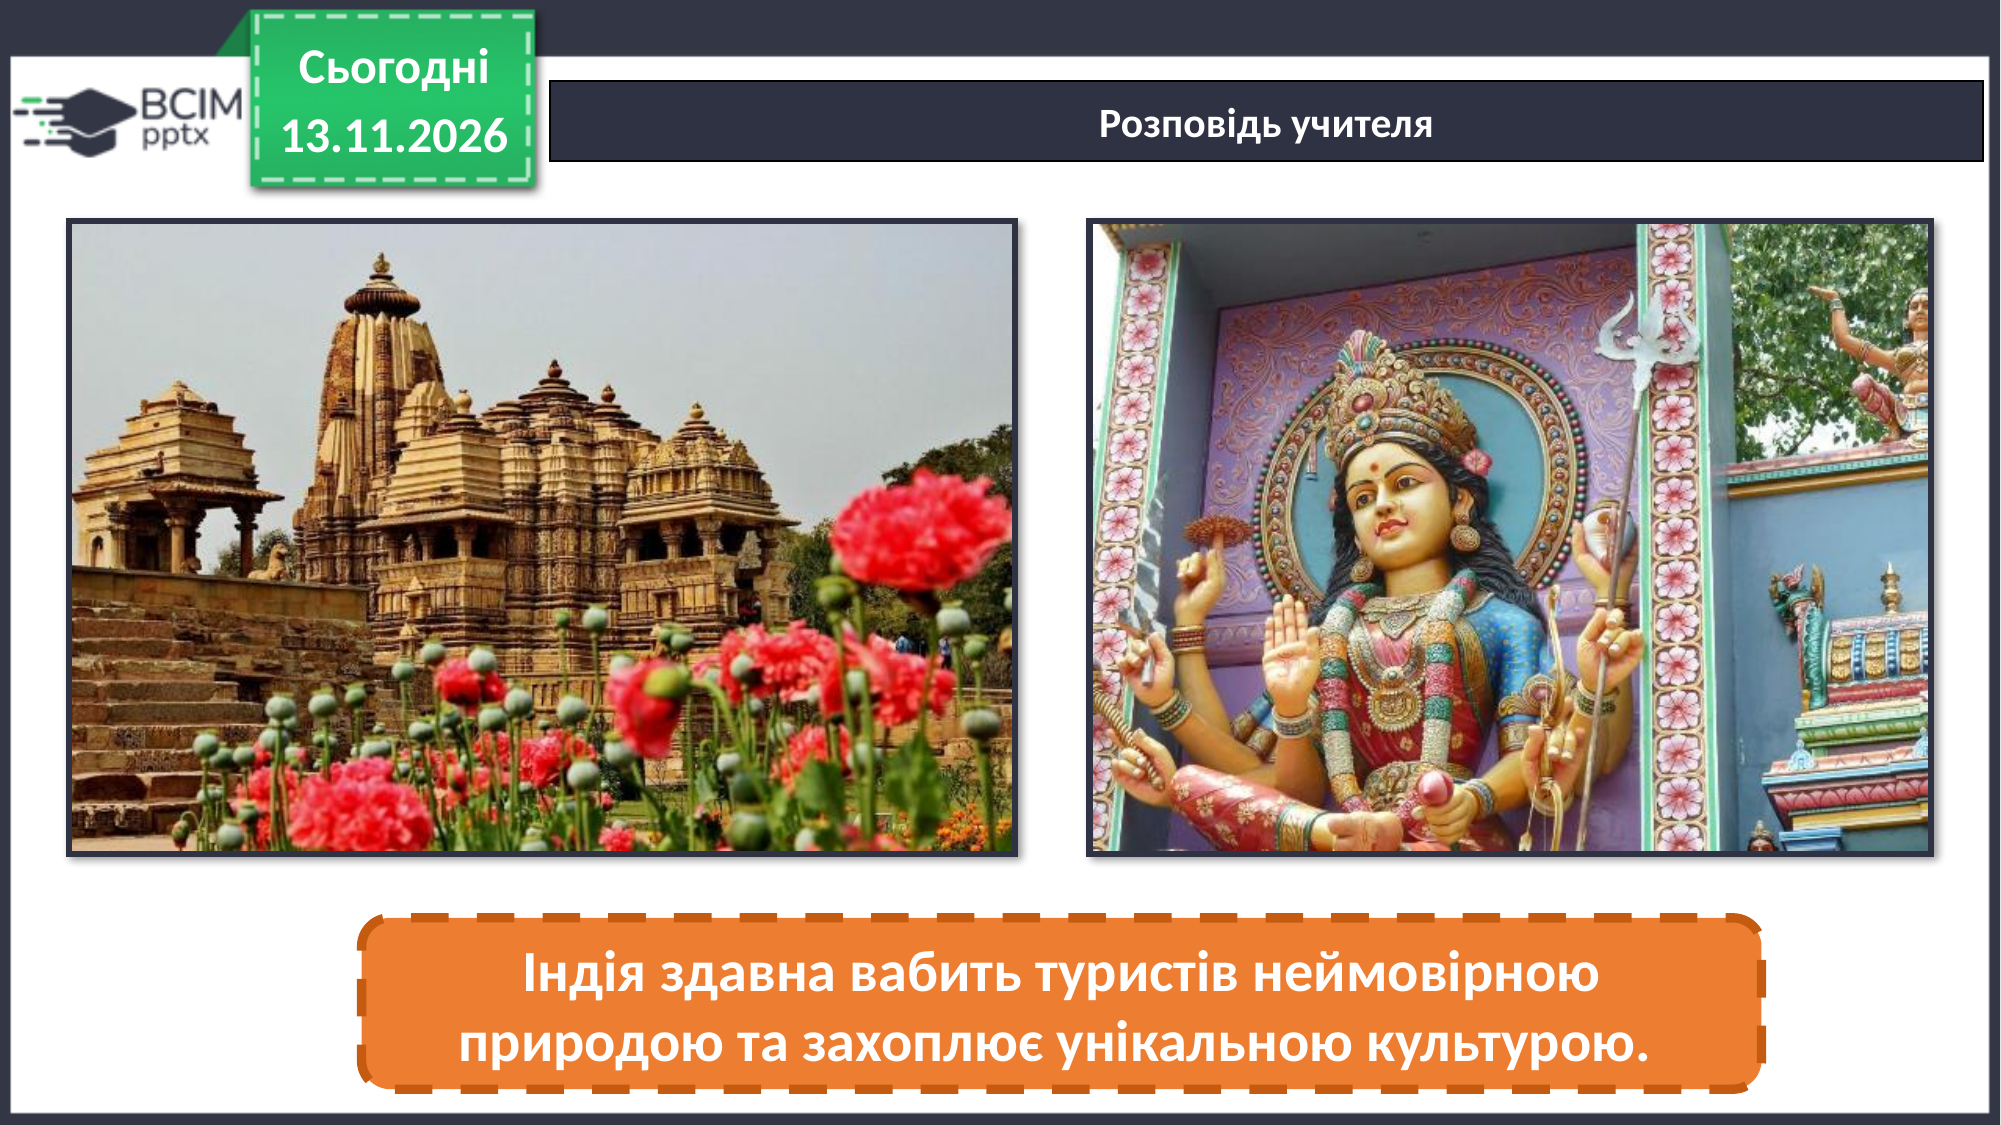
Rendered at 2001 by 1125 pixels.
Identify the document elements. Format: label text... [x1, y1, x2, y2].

text_box 15.04.2022 [263, 101, 524, 164]
picture [0, 0, 2001, 1125]
text_box Індія здавна вабить туристів неймовірною природою та захоплює унікальною культурою. [361, 917, 1763, 1090]
text_box Розповідь учителя [549, 80, 1984, 162]
text_box Сьогодні [284, 26, 535, 101]
